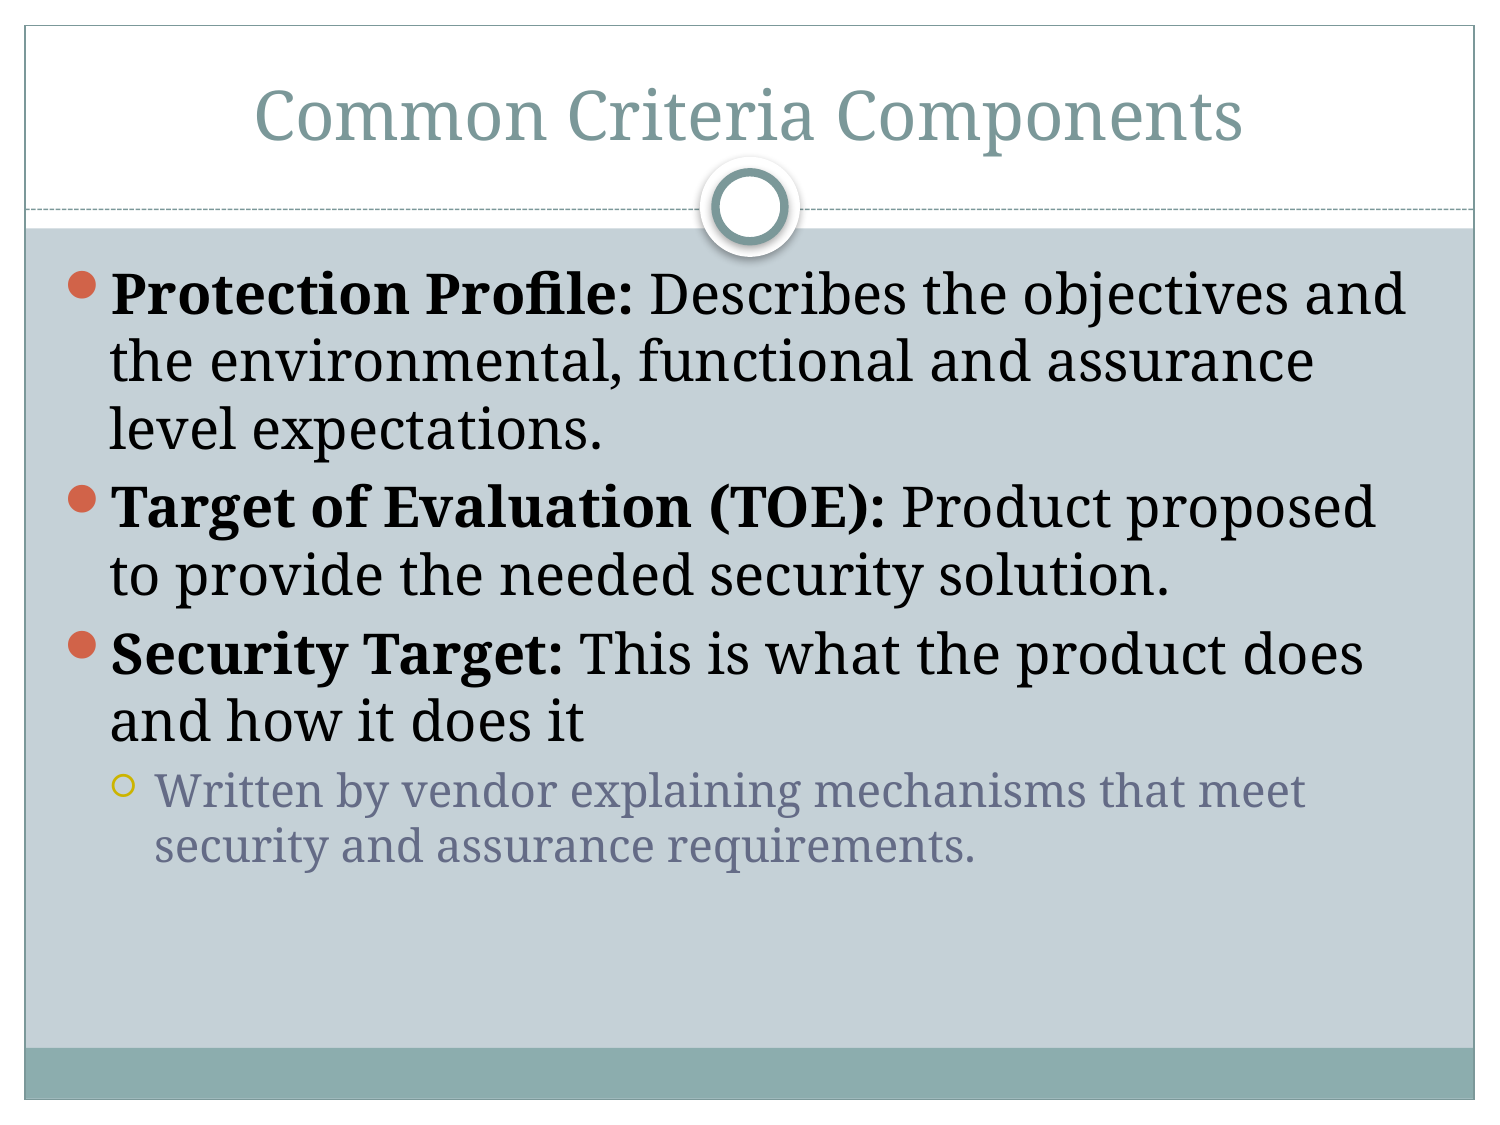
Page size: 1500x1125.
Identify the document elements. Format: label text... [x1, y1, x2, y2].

list Protection Profile: Describes the objectives and the environmental, functional and assurance level expectations. Target of Evaluation (TOE): Product proposed to provide the needed security solution. Security Target: This is what the product does and how it does it Written by vendor explaining mechanisms that meet security and assurance requirements. [49, 250, 1445, 1001]
title Common Criteria Components [49, 37, 1450, 162]
